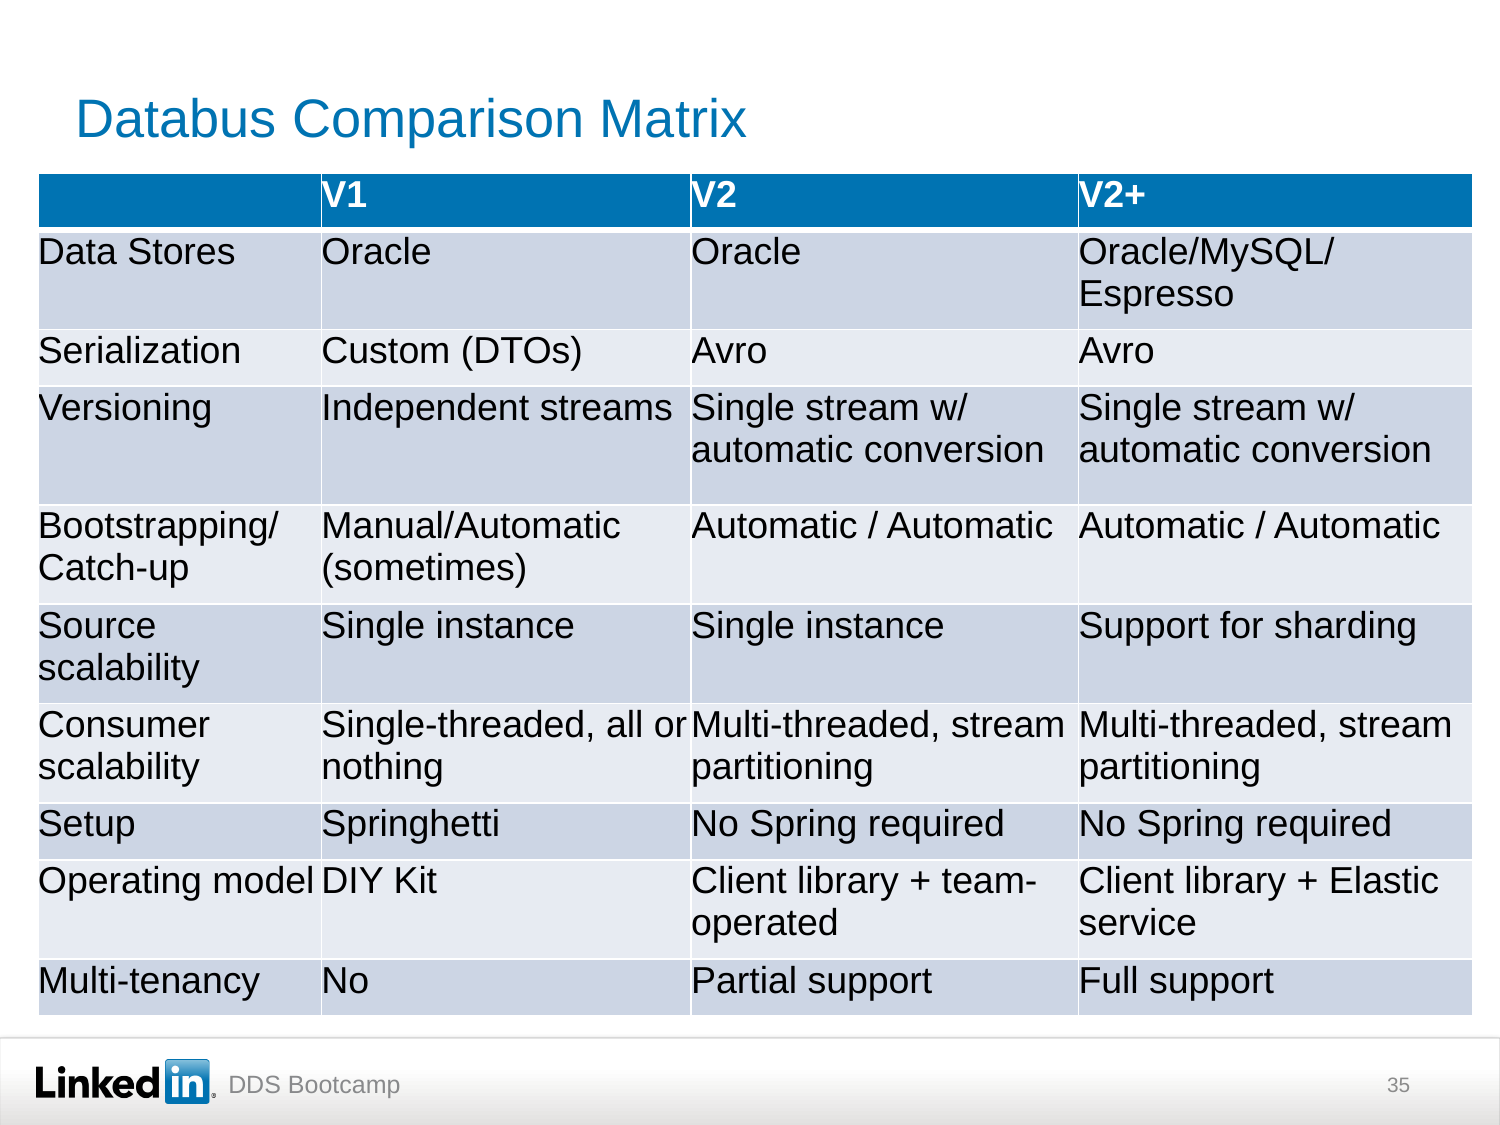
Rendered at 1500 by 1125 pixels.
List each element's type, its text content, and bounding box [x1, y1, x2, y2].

table_cell Avro [1079, 330, 1472, 385]
table_cell Single stream w/ automatic conversion [692, 387, 1078, 504]
table_cell Source scalability [39, 605, 321, 703]
table_cell Oracle [692, 233, 1078, 329]
table_cell Single stream w/ automatic conversion [1079, 387, 1472, 504]
table_cell Manual/Automatic (sometimes) [322, 506, 690, 603]
table_cell Bootstrapping/Catch-up [39, 506, 321, 603]
table_cell Partial support [692, 960, 1078, 1015]
title Databus Comparison Matrix [75, 33, 1425, 172]
table_cell Single-threaded, all or nothing [322, 704, 690, 802]
table_cell Multi-tenancy [39, 960, 321, 1015]
table_cell No Spring required [1079, 804, 1472, 859]
table_cell No [322, 960, 690, 1015]
table_cell Multi-threaded, stream partitioning [692, 704, 1078, 802]
table_cell Serialization [39, 330, 321, 385]
table_cell Client library + team-operated [692, 861, 1078, 958]
table_cell Independent streams [322, 387, 690, 504]
table_cell Oracle/MySQL/Espresso [1079, 233, 1472, 329]
table_cell Setup [39, 804, 321, 859]
table_cell Custom (DTOs) [322, 330, 690, 385]
table_cell DIY Kit [322, 861, 690, 958]
table_cell Full support [1079, 960, 1472, 1015]
table_cell Automatic / Automatic [1079, 506, 1472, 603]
table_header V1 [322, 174, 690, 227]
table_header [39, 174, 321, 227]
table_cell Operating model [39, 861, 321, 958]
table_cell Single instance [692, 605, 1078, 703]
table_cell Support for sharding [1079, 605, 1472, 703]
table_cell Multi-threaded, stream partitioning [1079, 704, 1472, 802]
table_cell Consumer scalability [39, 704, 321, 802]
table_cell Avro [692, 330, 1078, 385]
table_cell Oracle [322, 233, 690, 329]
table_header V2 [692, 174, 1078, 227]
slide_number 35 [1074, 1053, 1425, 1114]
table_header V2+ [1079, 174, 1472, 227]
table_cell Versioning [39, 387, 321, 504]
table_cell Client library + Elastic service [1079, 861, 1472, 958]
table_cell Data Stores [39, 233, 321, 329]
table_cell No Spring required [692, 804, 1078, 859]
table_cell Single instance [322, 605, 690, 703]
picture [36, 1059, 216, 1104]
table_cell Springhetti [322, 804, 690, 859]
table_cell Automatic / Automatic [692, 506, 1078, 603]
